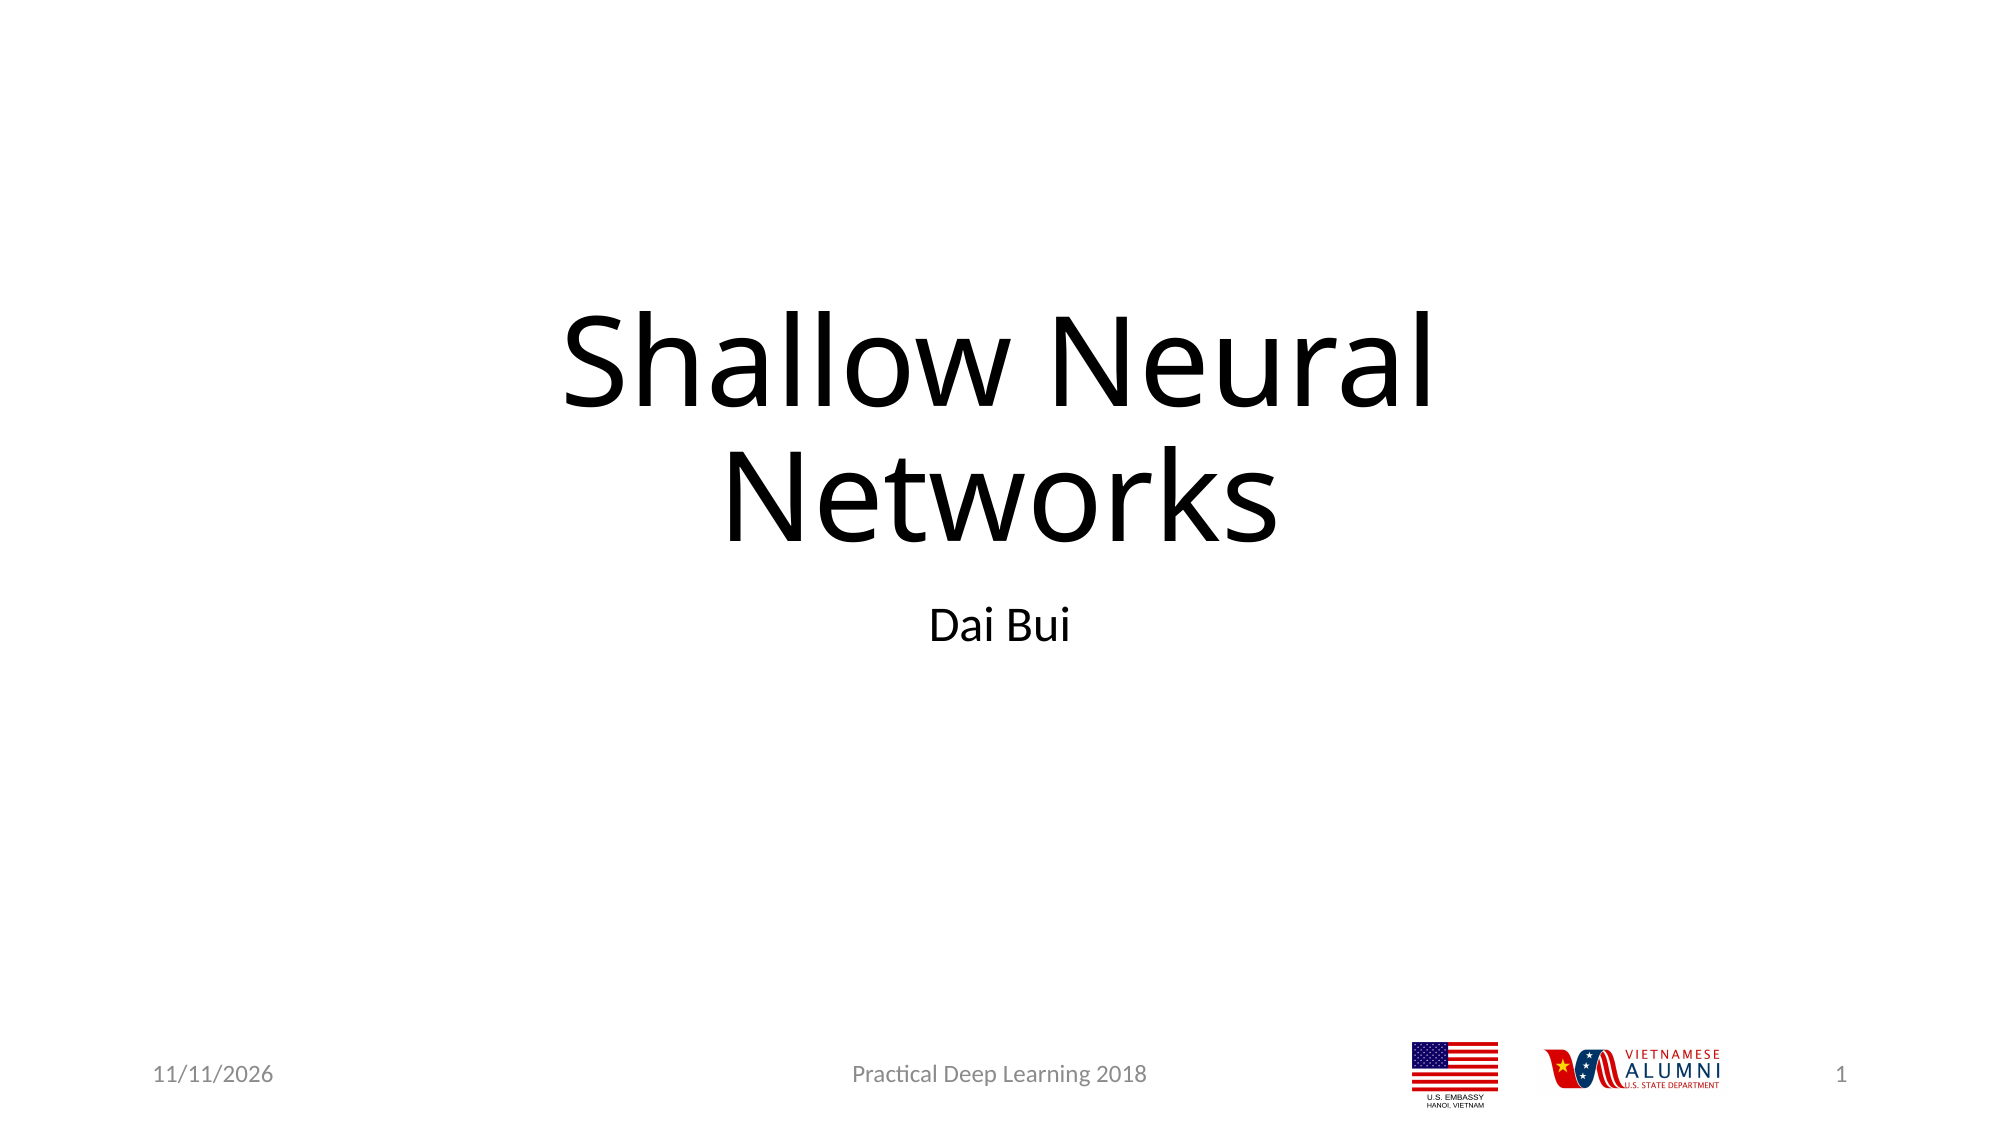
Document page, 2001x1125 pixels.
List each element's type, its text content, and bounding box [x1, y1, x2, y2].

subtitle Dai Bui [249, 590, 1750, 863]
slide_number 1 [1412, 1042, 1863, 1103]
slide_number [137, 1042, 588, 1103]
footer Practical Deep Learning 2018 [662, 1042, 1338, 1103]
title Shallow Neural Networks [249, 184, 1750, 576]
picture [1412, 1103, 1498, 1113]
